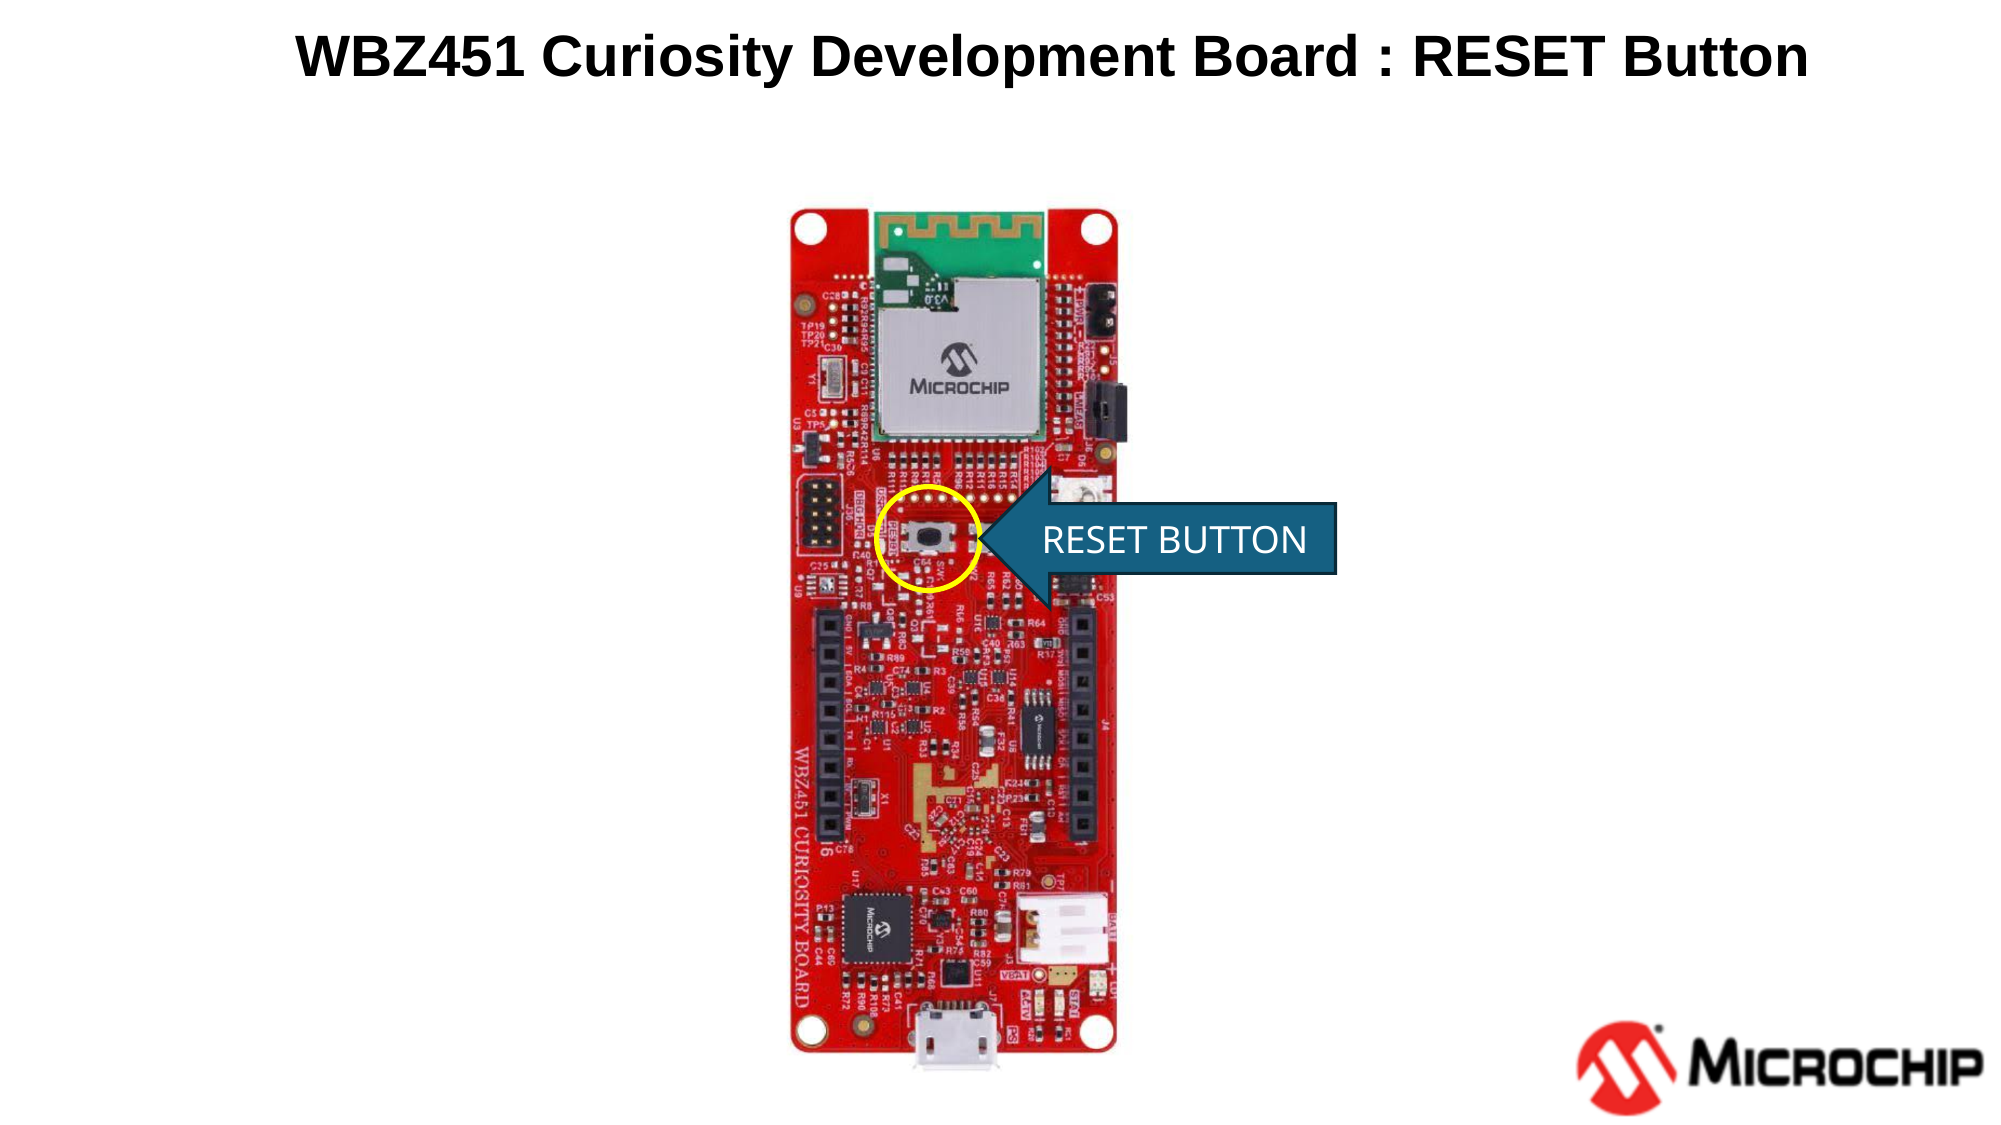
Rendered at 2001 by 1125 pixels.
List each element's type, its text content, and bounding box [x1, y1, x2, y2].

picture [475, 159, 1440, 1121]
text_box WBZ451 Curiosity Development Board : RESET Button [240, 10, 1866, 96]
picture [1570, 1006, 1994, 1122]
